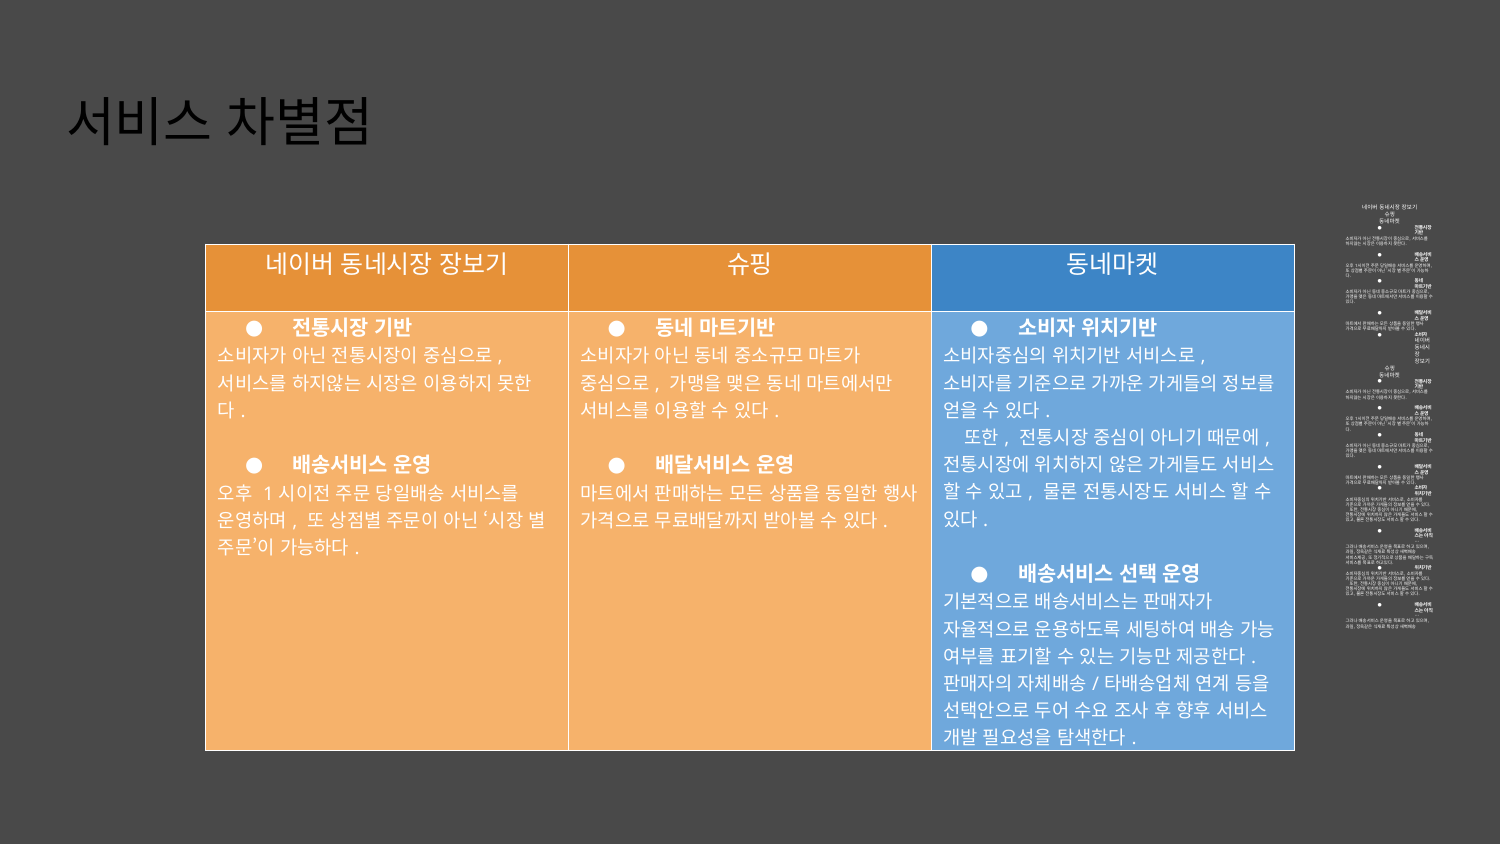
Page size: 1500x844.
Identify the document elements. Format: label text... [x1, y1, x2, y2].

table_header 슈핑 [569, 245, 931, 311]
title 서비스 차별점 [51, 72, 1449, 167]
list 네이버 동네시장 장보기 슈핑 동네마켓 전통시장 기반 소비자가 아닌 전통시장이 중심으로, 서비스를 하지않는 시장은 이용하지 못한다. 배송서비스 운영 오후 1시이전 주문 당일배송 서비스를 운영하며, 또 상점별 주문이 아닌 ‘시장 별 주문’이 가능하다. 동네 마트기반 소비자가 아닌 동네 중소규모 마트가 중심으로, 가맹을 맺은 동네 마트에서만 서비스를 이용할 수 있다. 배달서비스 운영 마트에서 판매하는 모든 상품을 동일한 행사 가격으로 무료배달까지 받아볼 수 있다. 소비자 네이버 동네시장 장보기 슈핑 동네마켓 전통시장 기반 소비자가 아닌 전통시장이 중심으로, 서비스를 하지않는 시장은 이용하지 못한다. 배송서비스 운영 오후 1시이전 주문 당일배송 서비스를 운영하며, 또 상점별 주문이 아닌 ‘시장 별 주문’이 가능하다. 동네 마트기반 소비자가 아닌 동네 중소규모 마트가 중심으로, 가맹을 맺은 동네 마트에서만 서비스를 이용할 수 있다. 배달서비스 운영 마트에서 판매하는 모든 상품을 동일한 행사 가격으로 무료배달까지 받아볼 수 있다. 소비자 위치기반 소비자중심의 위치기반 서비스로, 소비자를 기준으로 가까운 가게들의 정보를 얻을 수 있다. 또한, 전통시장 중심이 아니기 때문에, 전통시장에 위치하지 않은 가게들도 서비스 할 수 있고, 물론 전통시장도 서비스 할 수 있다. 배송서비스는 아직… 그러나 배송서비스 운영을 목표로 하고 있으며, 과일, 정육같은 식재료 특성상 새벽배송 서비스제공, 또 정기적으로 상품을 배달하는 구독 서비스를 목표로 하고있다. 위치기반 소비자중심의 위치기반 서비스로, 소비자를 기준으로 가까운 가게들의 정보를 얻을 수 있다. 또한, 전통시장 중심이 아니기 때문에, 전통시장에 위치하지 않은 가게들도 서비스 할 수 있고, 물론 전통시장도 서비스 할 수 있다. 배송서비스는 아직… 그러나 배송서비스 운영을 목표로 하고 있으며, 과일, 정육같은 식재료 특성상 새벽배송 [1330, 189, 1449, 750]
table_cell 전통시장 기반 소비자가 아닌 전통시장이 중심으로, 서비스를 하지않는 시장은 이용하지 못한다. 배송서비스 운영 오후 1시이전 주문 당일배송 서비스를 운영하며, 또 상점별 주문이 아닌 ‘시장 별 주문’이 가능하다. [206, 312, 568, 750]
table_header 네이버 동네시장 장보기 [206, 245, 568, 311]
table_cell 동네 마트기반 소비자가 아닌 동네 중소규모 마트가 중심으로, 가맹을 맺은 동네 마트에서만 서비스를 이용할 수 있다. 배달서비스 운영 마트에서 판매하는 모든 상품을 동일한 행사 가격으로 무료배달까지 받아볼 수 있다. [569, 312, 931, 750]
table_cell 소비자 위치기반 소비자중심의 위치기반 서비스로, 소비자를 기준으로 가까운 가게들의 정보를 얻을 수 있다. 또한, 전통시장 중심이 아니기 때문에, 전통시장에 위치하지 않은 가게들도 서비스 할 수 있고, 물론 전통시장도 서비스 할 수 있다. 배송서비스 선택 운영 기본적으로 배송서비스는 판매자가 자율적으로 운용하도록 세팅하여 배송 가능 여부를 표기할 수 있는 기능만 제공한다. 판매자의 자체배송/타배송업체 연계 등을 선택안으로 두어 수요 조사 후 향후 서비스 개발 필요성을 탐색한다. [932, 312, 1294, 750]
table_header 동네마켓 [932, 245, 1294, 311]
